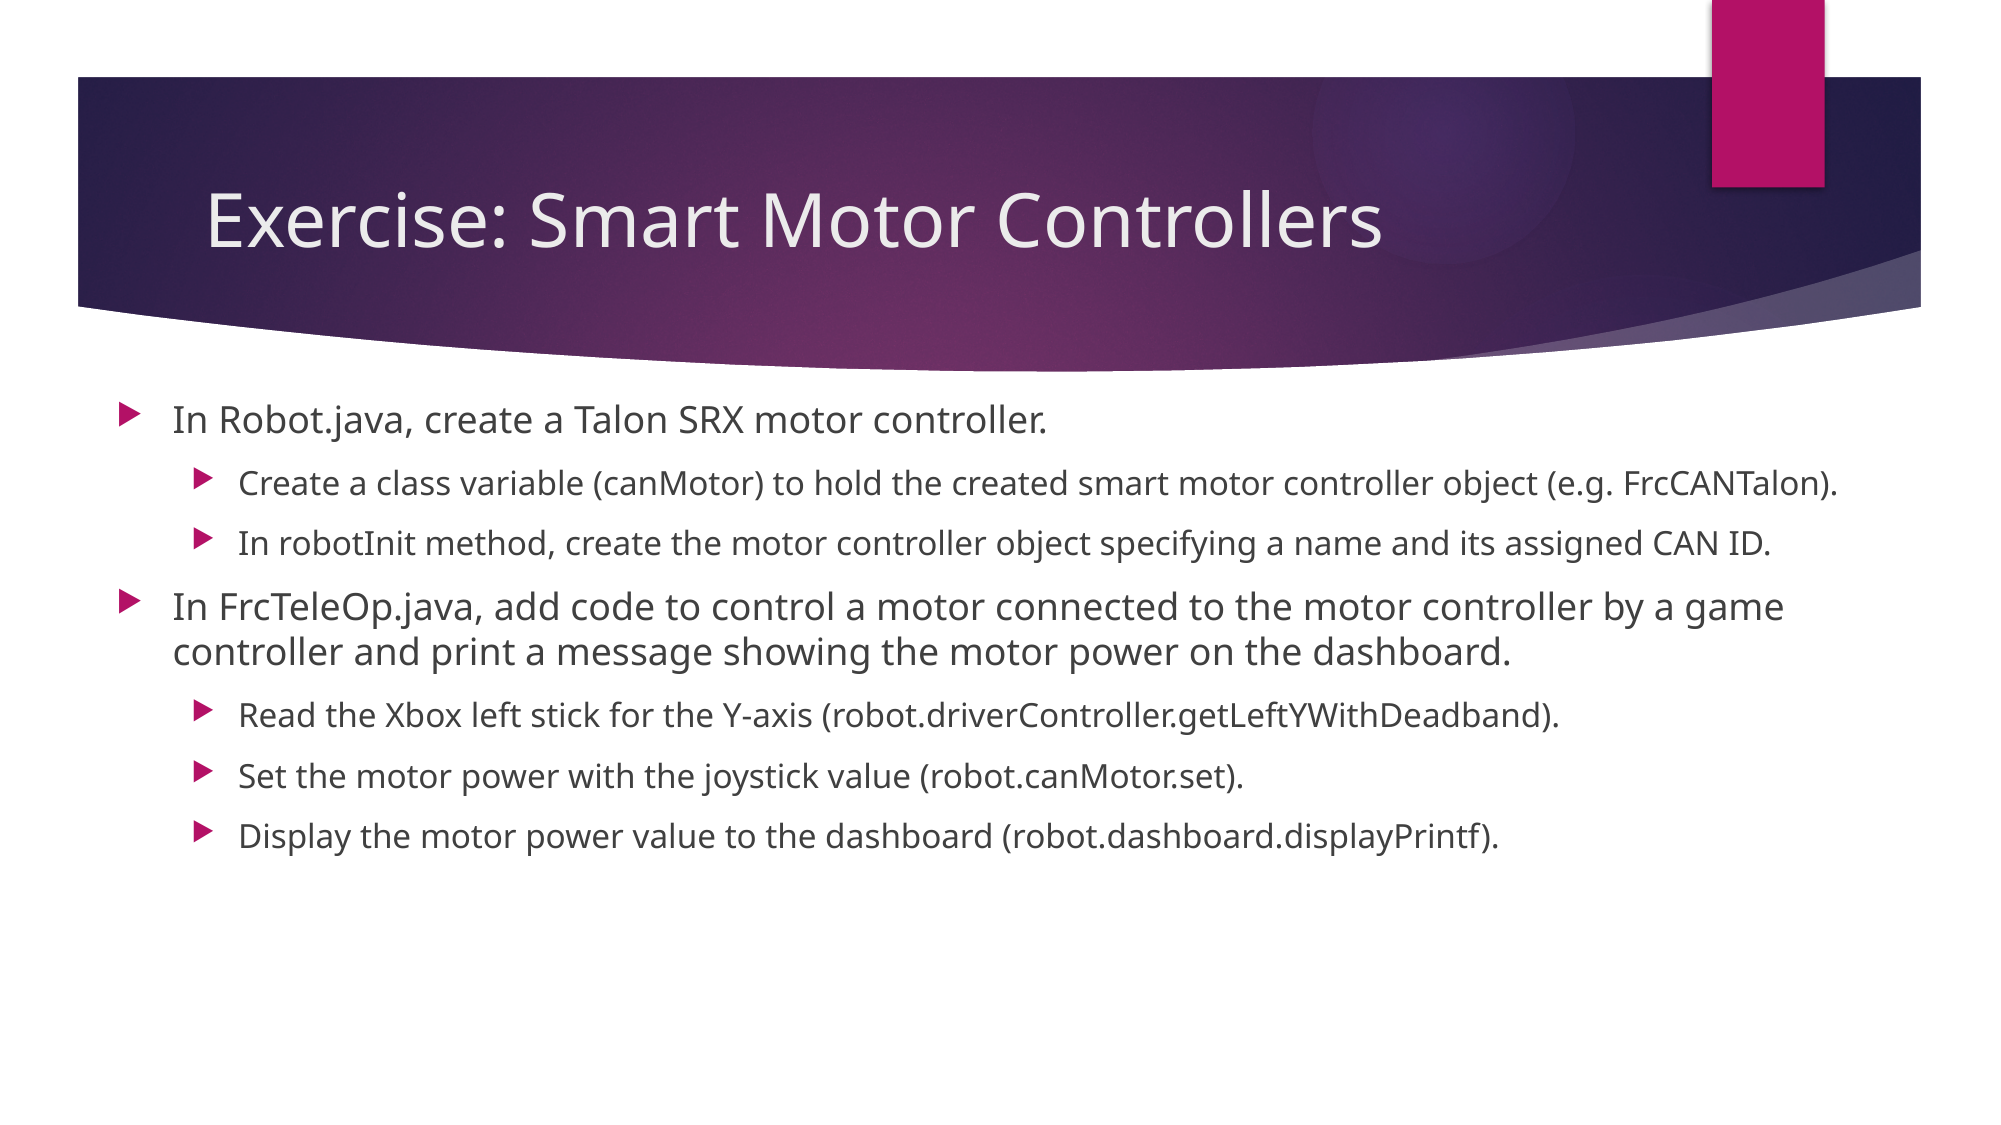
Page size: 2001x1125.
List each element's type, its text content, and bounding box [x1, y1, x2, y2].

list In Robot.java, create a Talon SRX motor controller. Create a class variable (canMotor) to hold the created smart motor controller object (e.g. FrcCANTalon). In robotInit method, create the motor controller object specifying a name and its assigned CAN ID. In FrcTeleOp.java, add code to control a motor connected to the motor controller by a game controller and print a message showing the motor power on the dashboard. Read the Xbox left stick for the Y-axis (robot.driverController.getLeftYWithDeadband). Set the motor power with the joystick value (robot.canMotor.set). Display the motor power value to the dashboard (robot.dashboard.displayPrintf). [101, 388, 1891, 1080]
title Exercise: Smart Motor Controllers [189, 159, 1627, 276]
